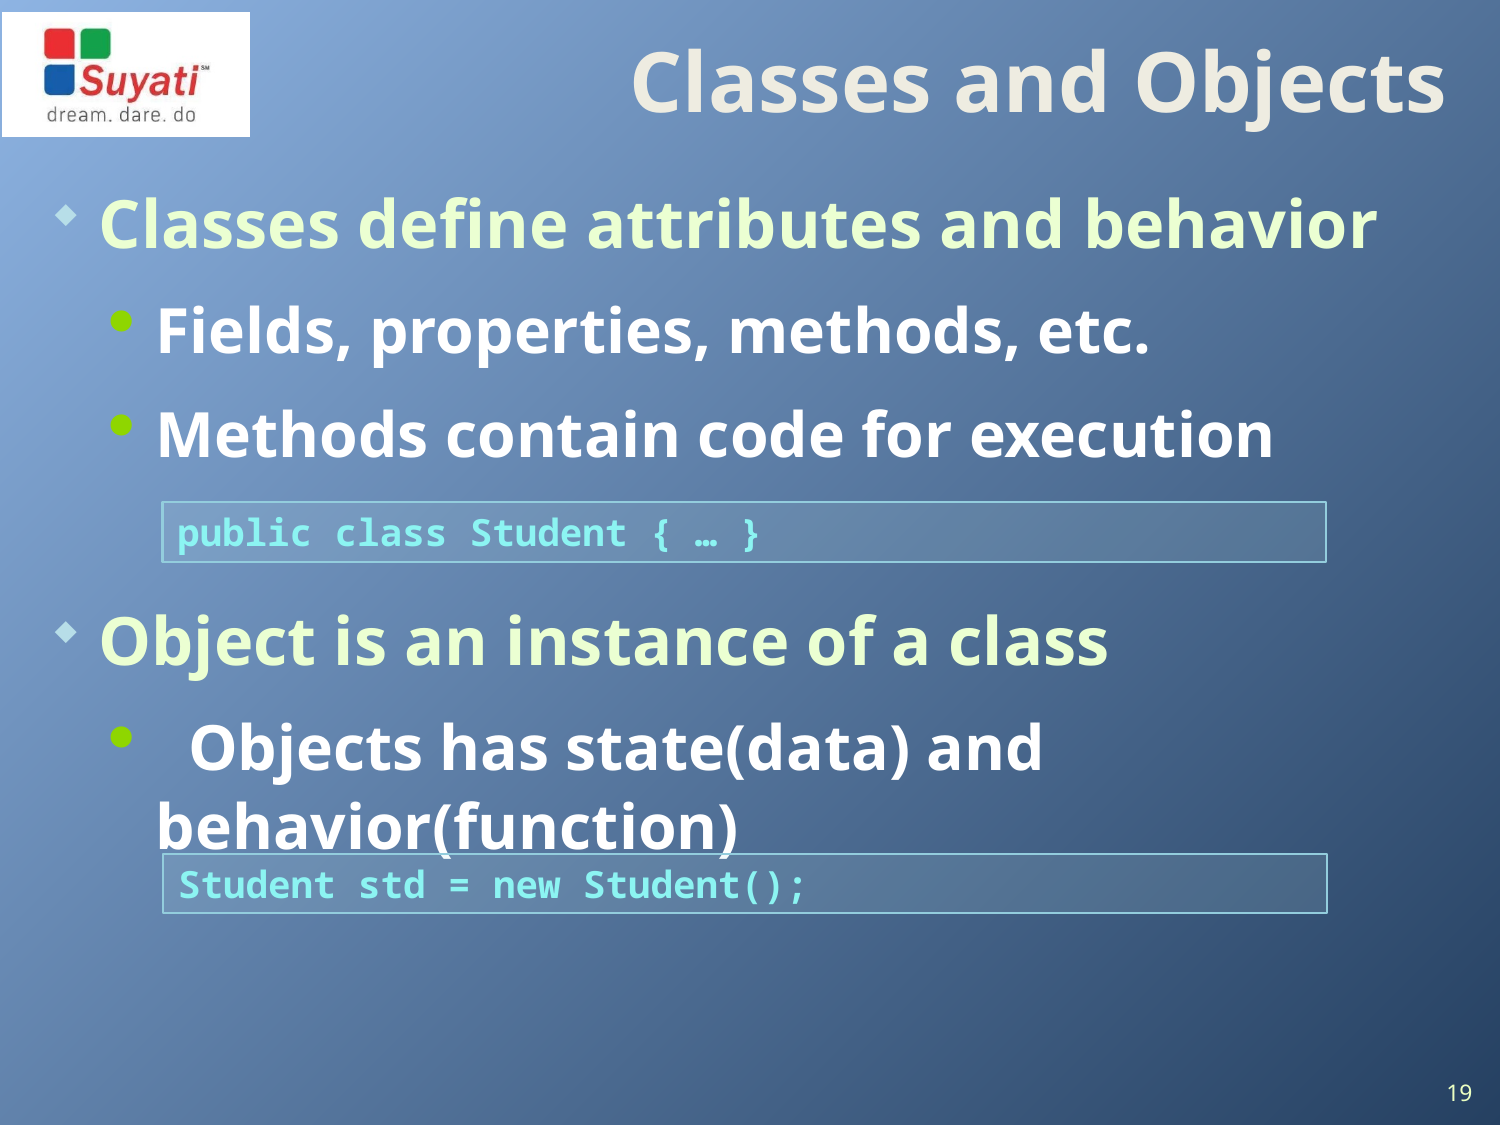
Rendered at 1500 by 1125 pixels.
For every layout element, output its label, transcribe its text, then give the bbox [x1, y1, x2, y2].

picture [2, 12, 250, 137]
slide_number 19 [1412, 1074, 1488, 1113]
list Classes define attributes and behavior Fields, properties, methods, etc. Methods contain code for execution Object is an instance of a class Objects has state(data) and behavior(function) [37, 174, 1463, 1100]
title Classes and Objects [300, 12, 1463, 163]
text_box public class Student { … } [162, 501, 1327, 562]
text_box Student std = new Student(); [163, 853, 1327, 914]
